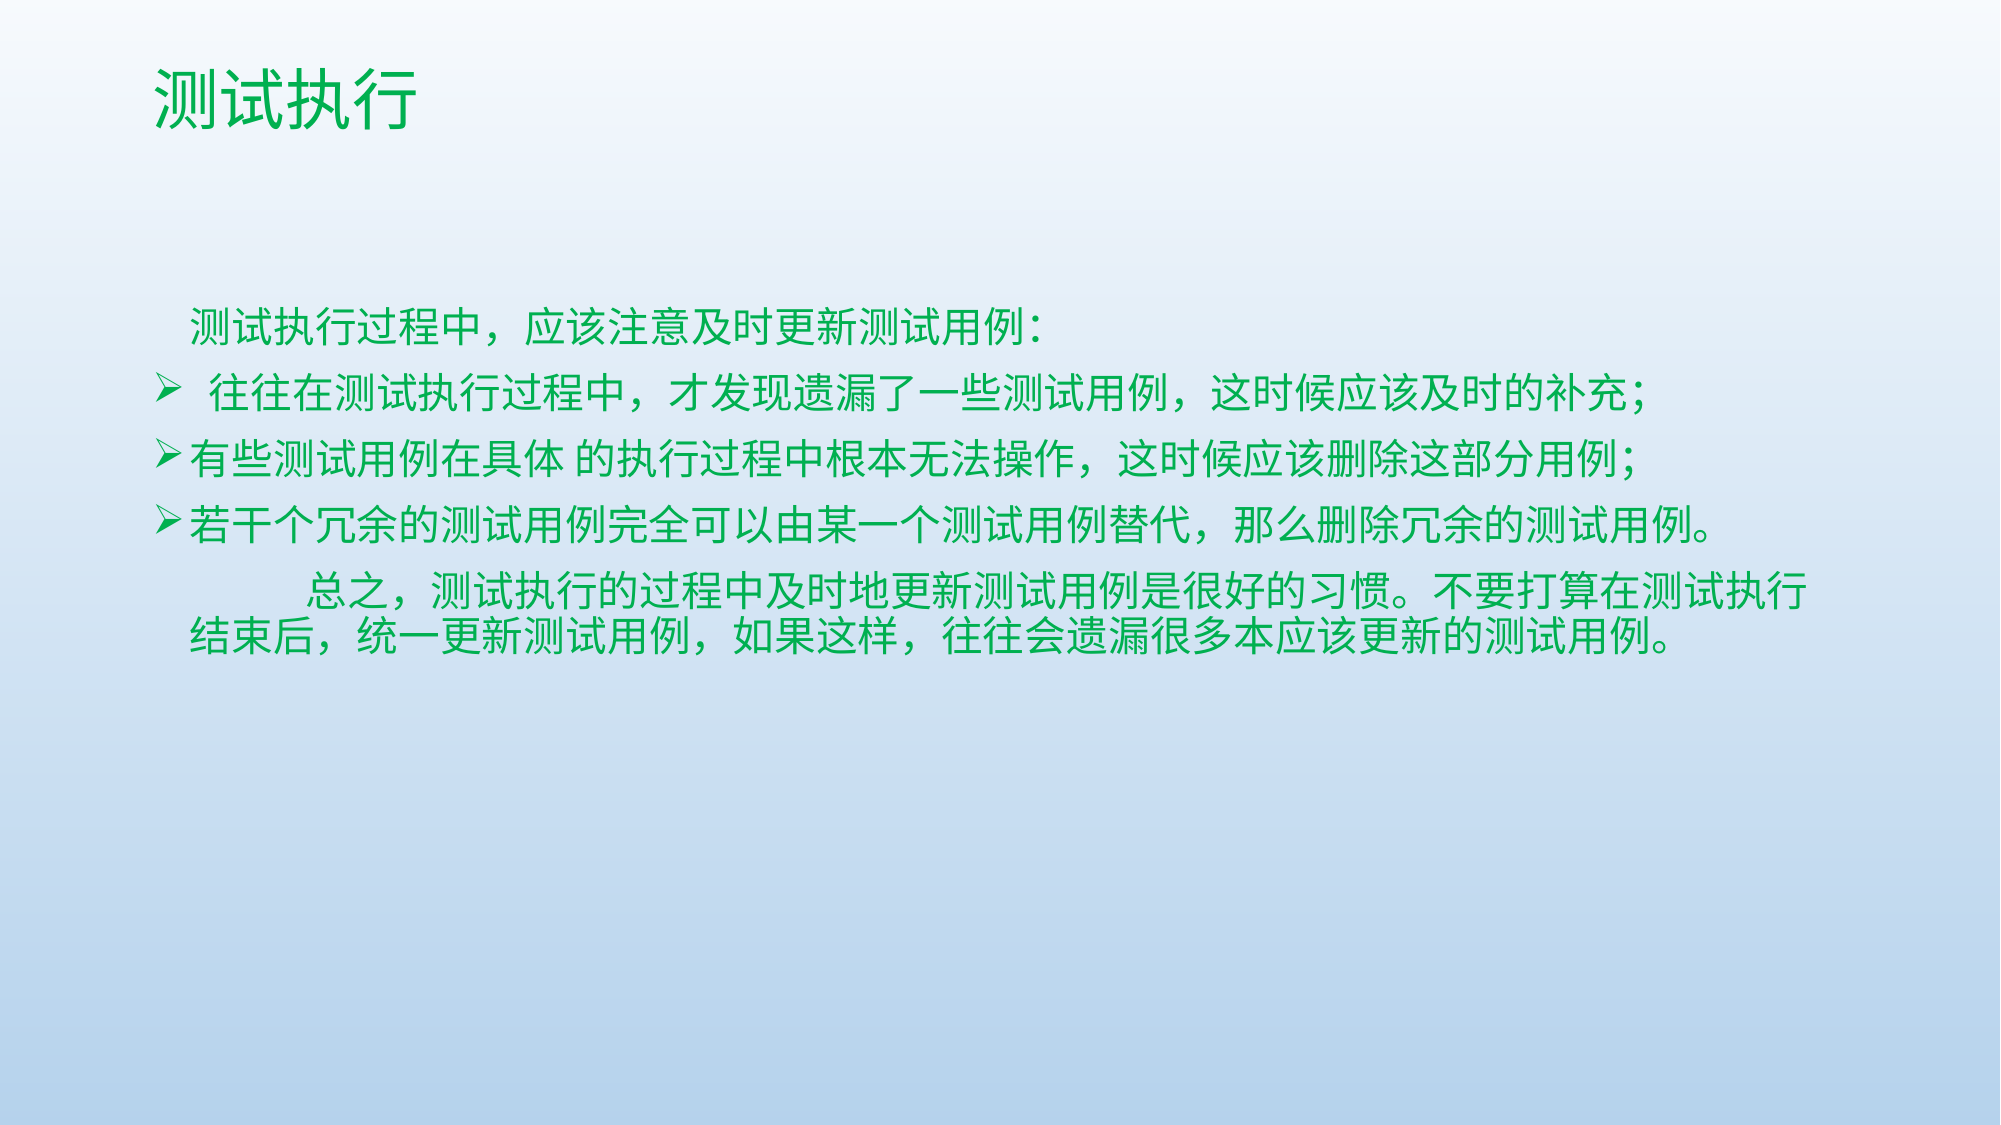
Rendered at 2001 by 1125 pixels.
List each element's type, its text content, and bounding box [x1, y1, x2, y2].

list 测试执行过程中，应该注意及时更新测试用例： 往往在测试执行过程中，才发现遗漏了一些测试用例，这时候应该及时的补充； 有些测试用例在具体 的执行过程中根本无法操作，这时候应该删除这部分用例； 若干个冗余的测试用例完全可以由某一个测试用例替代，那么删除冗余的测试用例。 总之，测试执行的过程中及时地更新测试用例是很好的习惯。不要打算在测试执行结束后，统一更新测试用例，如果这样，往往会遗漏很多本应该更新的测试用例。 [137, 299, 1863, 1014]
text_box [308, 187, 1727, 914]
title 测试执行 [137, 59, 1863, 278]
